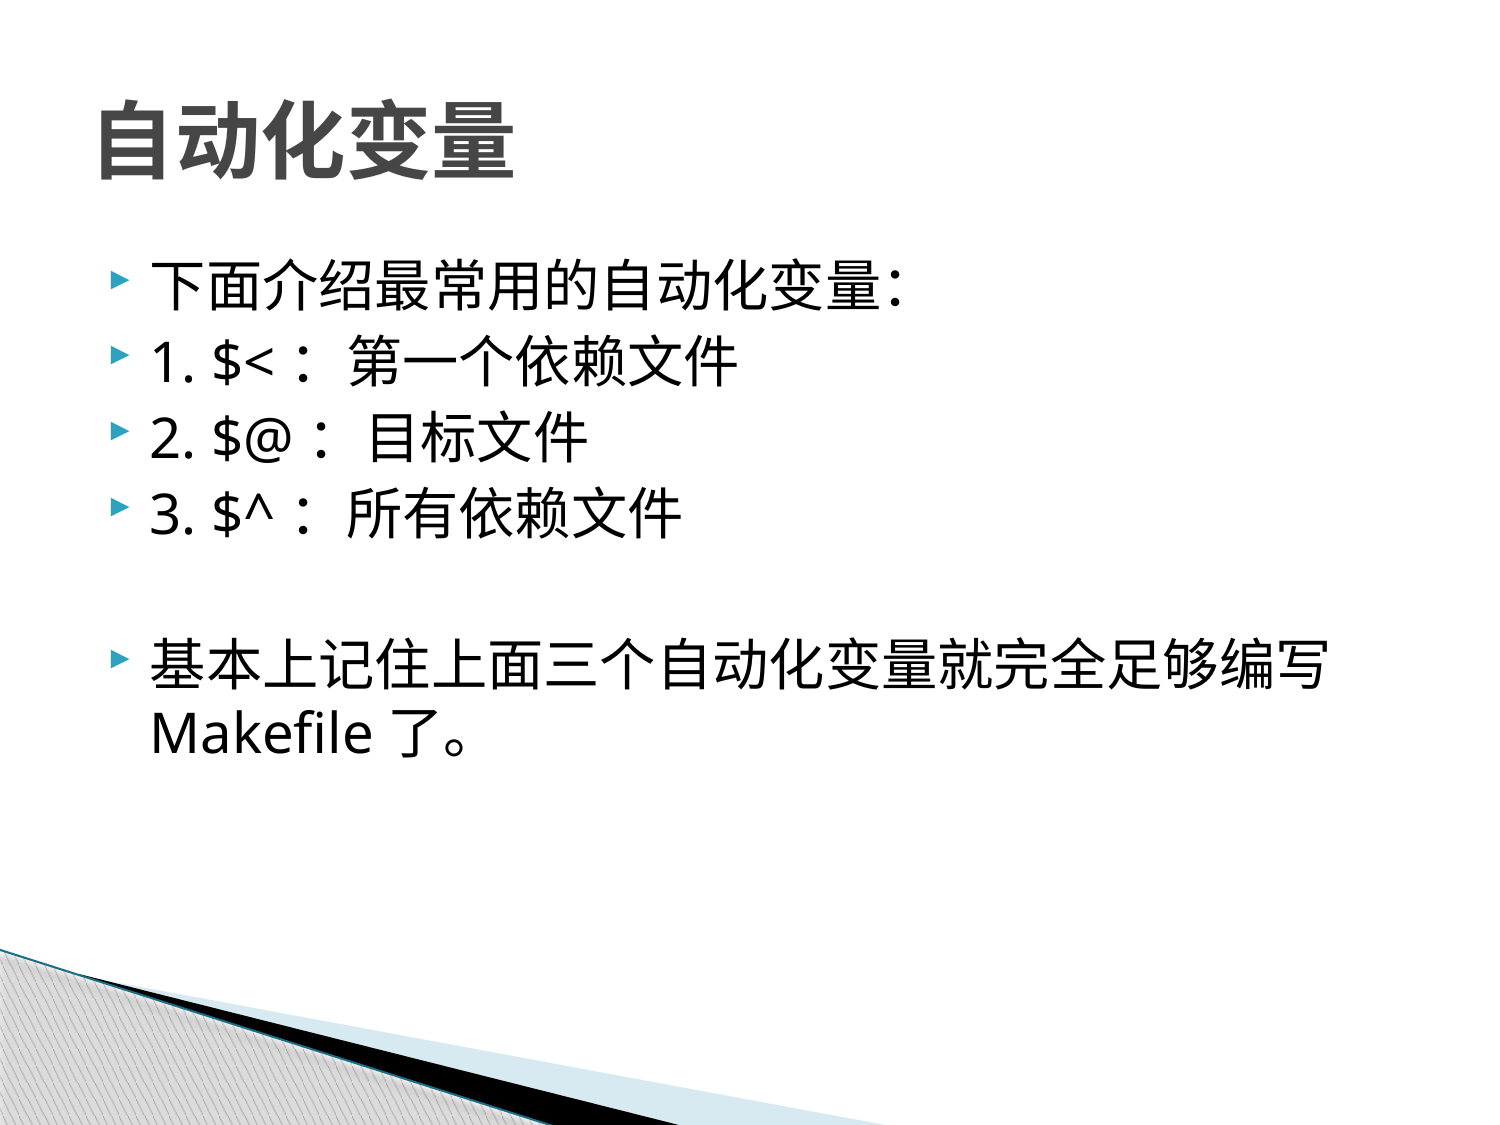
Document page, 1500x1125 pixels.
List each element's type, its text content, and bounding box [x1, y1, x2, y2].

title 自动化变量 [75, 45, 1425, 233]
list 下面介绍最常用的自动化变量： 1. $<：第一个依赖文件 2. $@：目标文件 3. $^：所有依赖文件 基本上记住上面三个自动化变量就完全足够编写Makefile了。 [75, 243, 1425, 986]
